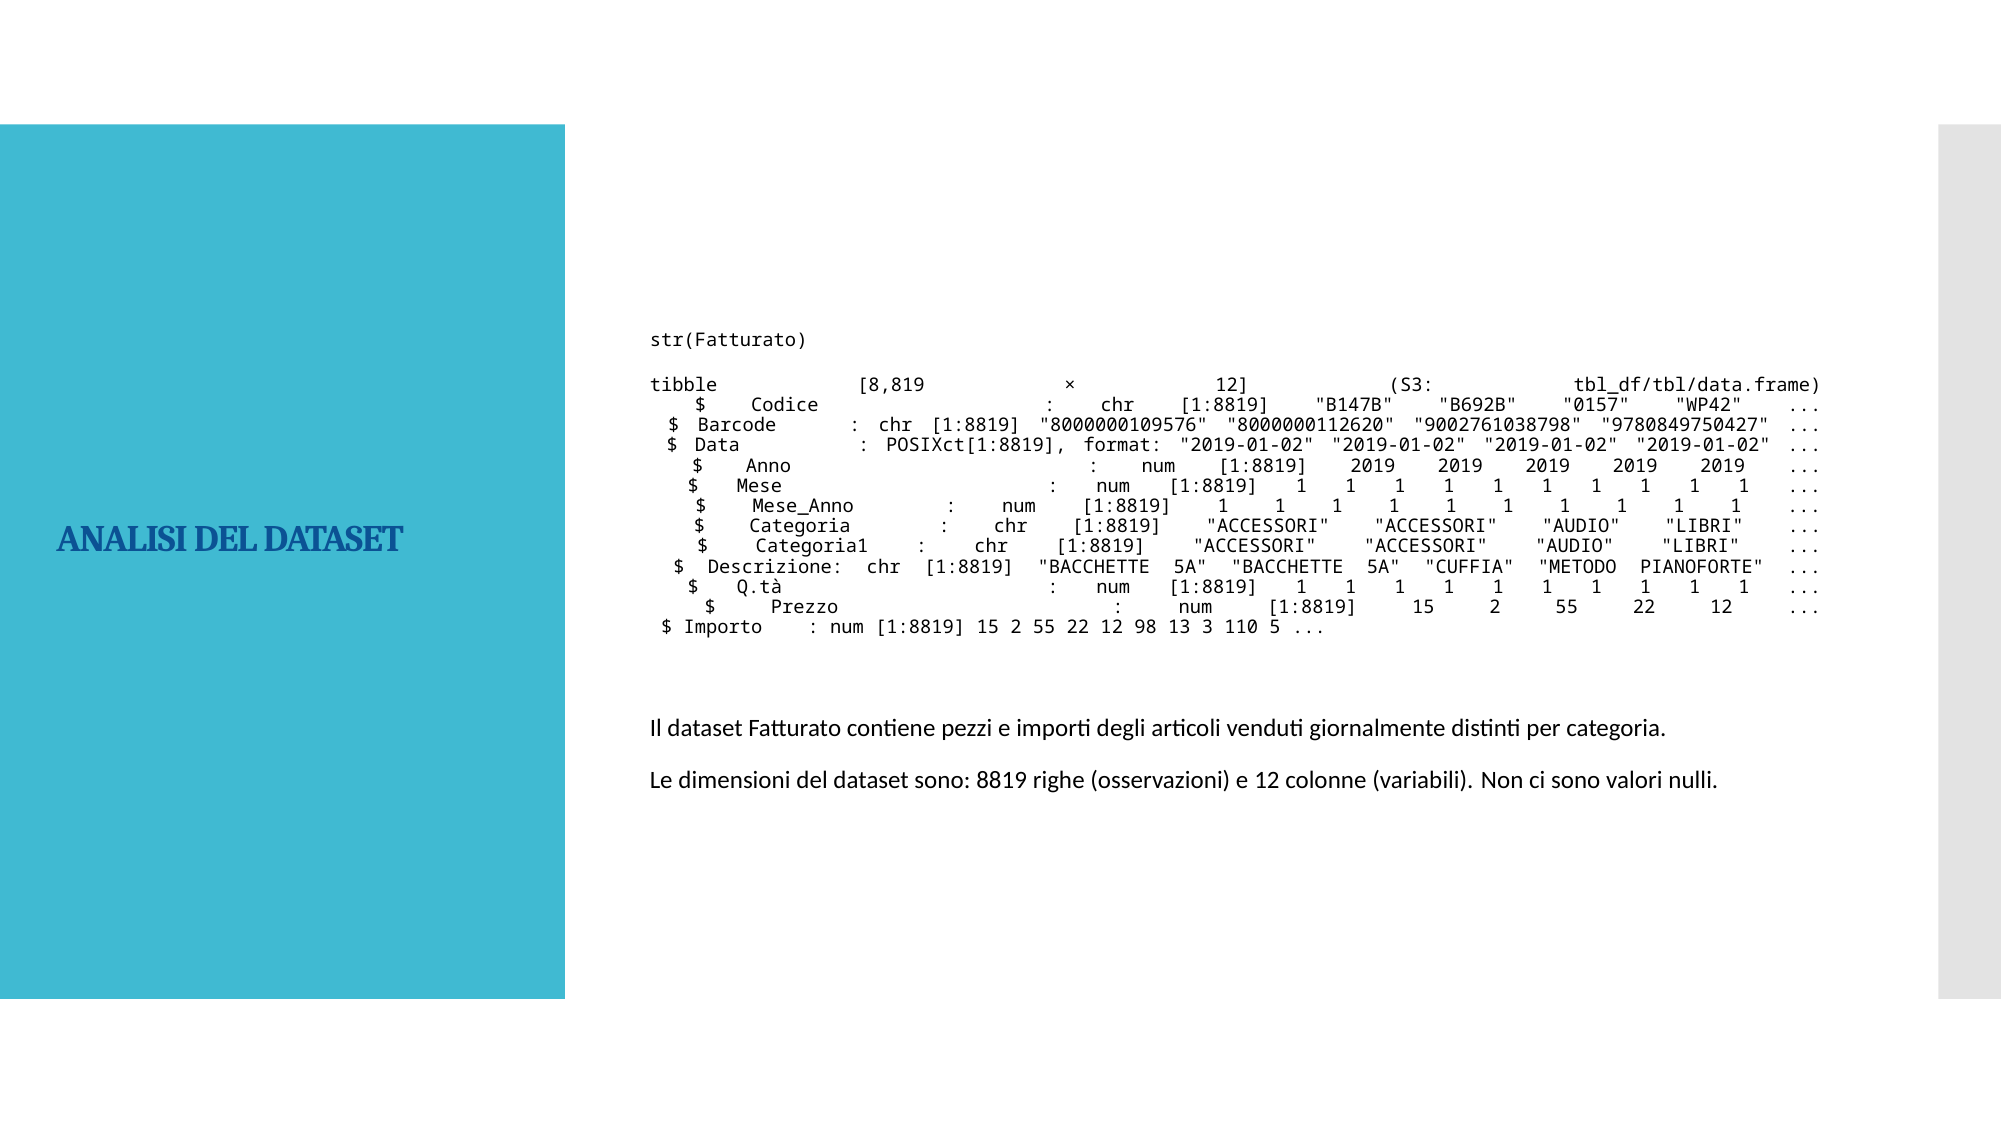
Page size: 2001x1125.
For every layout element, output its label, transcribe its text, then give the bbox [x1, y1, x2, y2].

list str(Fatturato) tibble [8,819 × 12] (S3: tbl_df/tbl/data.frame) $ Codice : chr [1:8819] "B147B" "B692B" "0157" "WP42" ... $ Barcode : chr [1:8819] "8000000109576" "8000000112620" "9002761038798" "9780849750427" ... $ Data : POSIXct[1:8819], format: "2019-01-02" "2019-01-02" "2019-01-02" "2019-01-02" ... $ Anno : num [1:8819] 2019 2019 2019 2019 2019 ... $ Mese : num [1:8819] 1 1 1 1 1 1 1 1 1 1 ... $ Mese_Anno : num [1:8819] 1 1 1 1 1 1 1 1 1 1 ... $ Categoria : chr [1:8819] "ACCESSORI" "ACCESSORI" "AUDIO" "LIBRI" ... $ Categoria1 : chr [1:8819] "ACCESSORI" "ACCESSORI" "AUDIO" "LIBRI" ... $ Descrizione: chr [1:8819] "BACCHETTE 5A" "BACCHETTE 5A" "CUFFIA" "METODO PIANOFORTE" ... $ Q.tà : num [1:8819] 1 1 1 1 1 1 1 1 1 1 ... $ Prezzo : num [1:8819] 15 2 55 22 12 ... $ Importo : num [1:8819] 15 2 55 22 12 98 13 3 110 5 ... Il dataset Fatturato contiene pezzi e importi degli articoli venduti giornalmente distinti per categoria. Le dimensioni del dataset sono: 8819 righe (osservazioni) e 12 colonne (variabili). Non ci sono valori nulli. [634, 141, 1835, 982]
title ANALISI DEL DATASET [41, 184, 525, 940]
